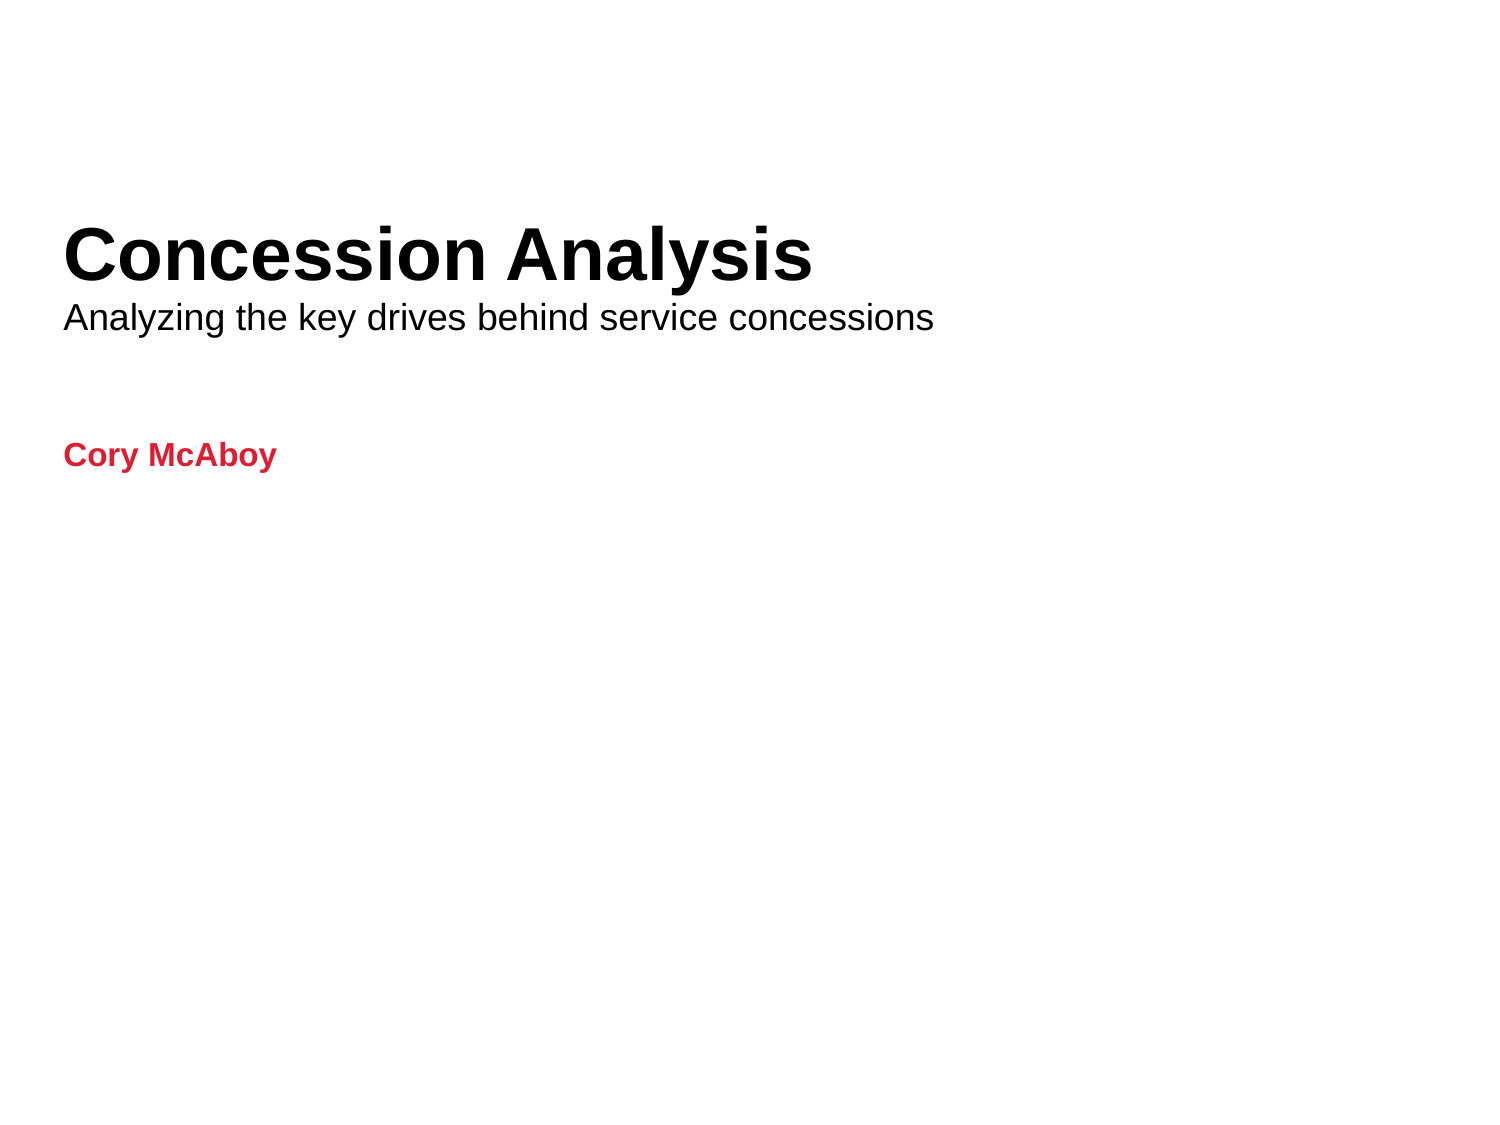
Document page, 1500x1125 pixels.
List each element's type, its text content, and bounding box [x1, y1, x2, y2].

title Concession Analysis Analyzing the key drives behind service concessions [63, 212, 1123, 415]
subtitle Cory McAboy [63, 428, 751, 564]
